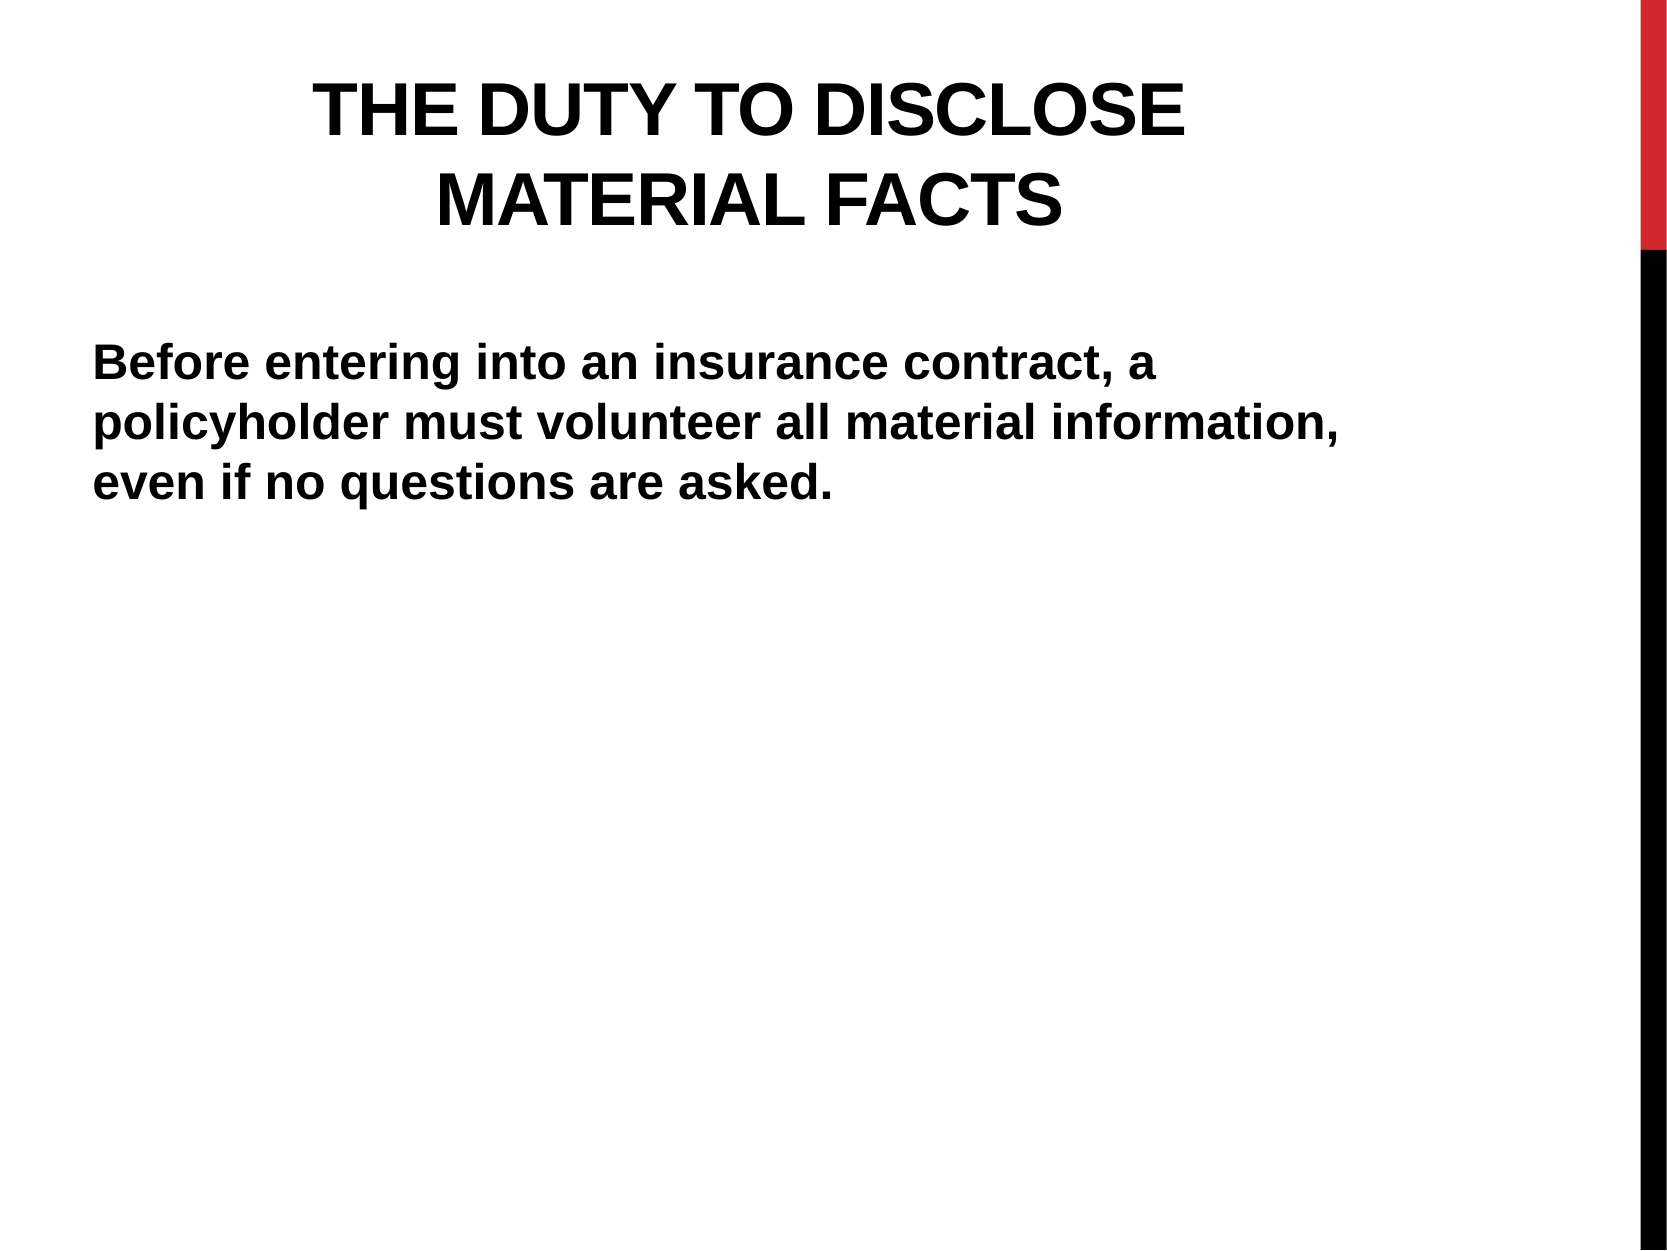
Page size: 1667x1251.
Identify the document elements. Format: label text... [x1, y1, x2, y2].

title The duty to disclose material facts [75, 45, 1425, 233]
list Before entering into an insurance contract, a policyholder must volunteer all material information, even if no questions are asked. [77, 235, 1425, 1078]
